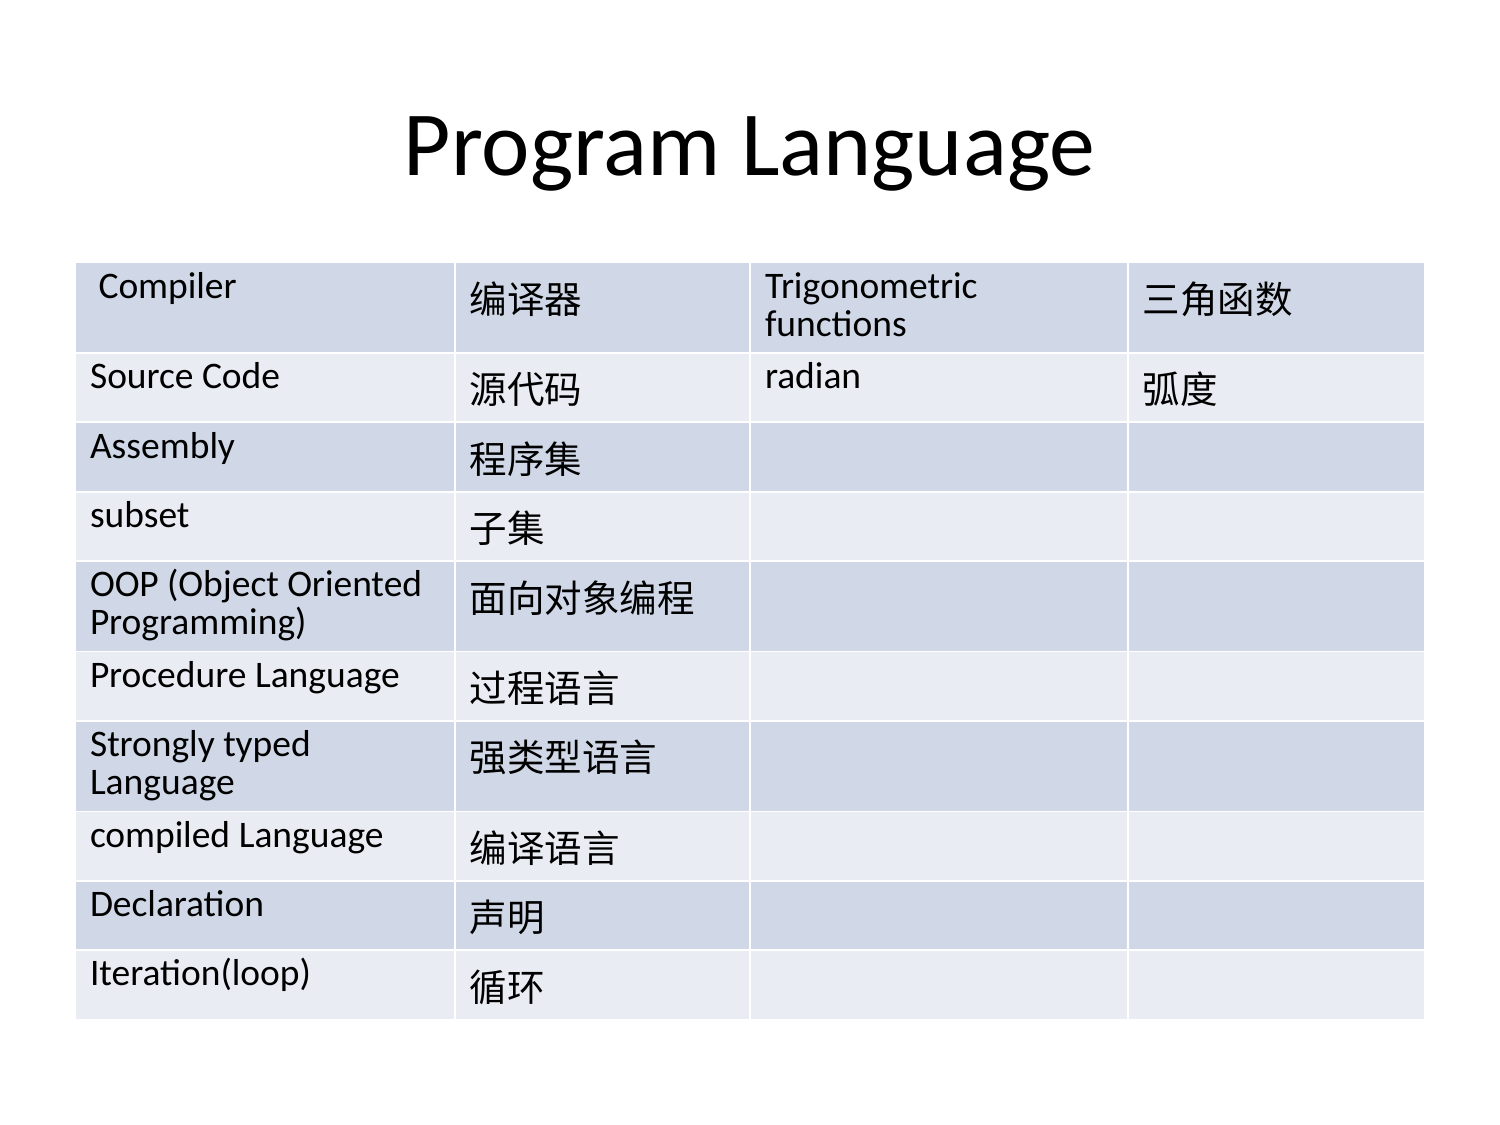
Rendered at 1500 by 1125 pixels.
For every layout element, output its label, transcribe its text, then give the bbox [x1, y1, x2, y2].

table_cell [1129, 722, 1424, 811]
table_cell [751, 722, 1127, 811]
table_cell 弧度 [1129, 354, 1424, 421]
table_cell 编译语言 [456, 812, 749, 880]
table_cell [751, 882, 1127, 949]
title Program Language [75, 45, 1425, 233]
table_cell OOP (Object Oriented Programming) [76, 562, 454, 651]
table_cell [1129, 951, 1424, 1019]
table_cell 程序集 [456, 423, 749, 491]
table_cell radian [751, 354, 1127, 421]
table_cell [751, 951, 1127, 1019]
table_cell [1129, 652, 1424, 720]
table_cell [751, 812, 1127, 880]
table_header Trigonometric functions [751, 263, 1127, 352]
table_cell Procedure Language [76, 652, 454, 720]
table_cell subset [76, 493, 454, 560]
table_cell 过程语言 [456, 652, 749, 720]
table_cell [751, 423, 1127, 491]
table_header Compiler [76, 263, 454, 352]
table_cell compiled Language [76, 812, 454, 880]
table_header 编译器 [456, 263, 749, 352]
table_cell [751, 652, 1127, 720]
table_cell Strongly typed Language [76, 722, 454, 811]
table_cell [1129, 423, 1424, 491]
table_cell [1129, 882, 1424, 949]
table_cell [1129, 493, 1424, 560]
table_cell 声明 [456, 882, 749, 949]
table_cell Source Code [76, 354, 454, 421]
table_cell Assembly [76, 423, 454, 491]
table_cell 循环 [456, 951, 749, 1019]
table_cell [751, 493, 1127, 560]
table_cell Declaration [76, 882, 454, 949]
table_cell 源代码 [456, 354, 749, 421]
table_cell 子集 [456, 493, 749, 560]
table_cell [751, 562, 1127, 651]
table_cell [1129, 812, 1424, 880]
table_cell [1129, 562, 1424, 651]
table_cell 面向对象编程 [456, 562, 749, 651]
table_cell 强类型语言 [456, 722, 749, 811]
table_header 三角函数 [1129, 263, 1424, 352]
table_cell Iteration(loop) [76, 951, 454, 1019]
